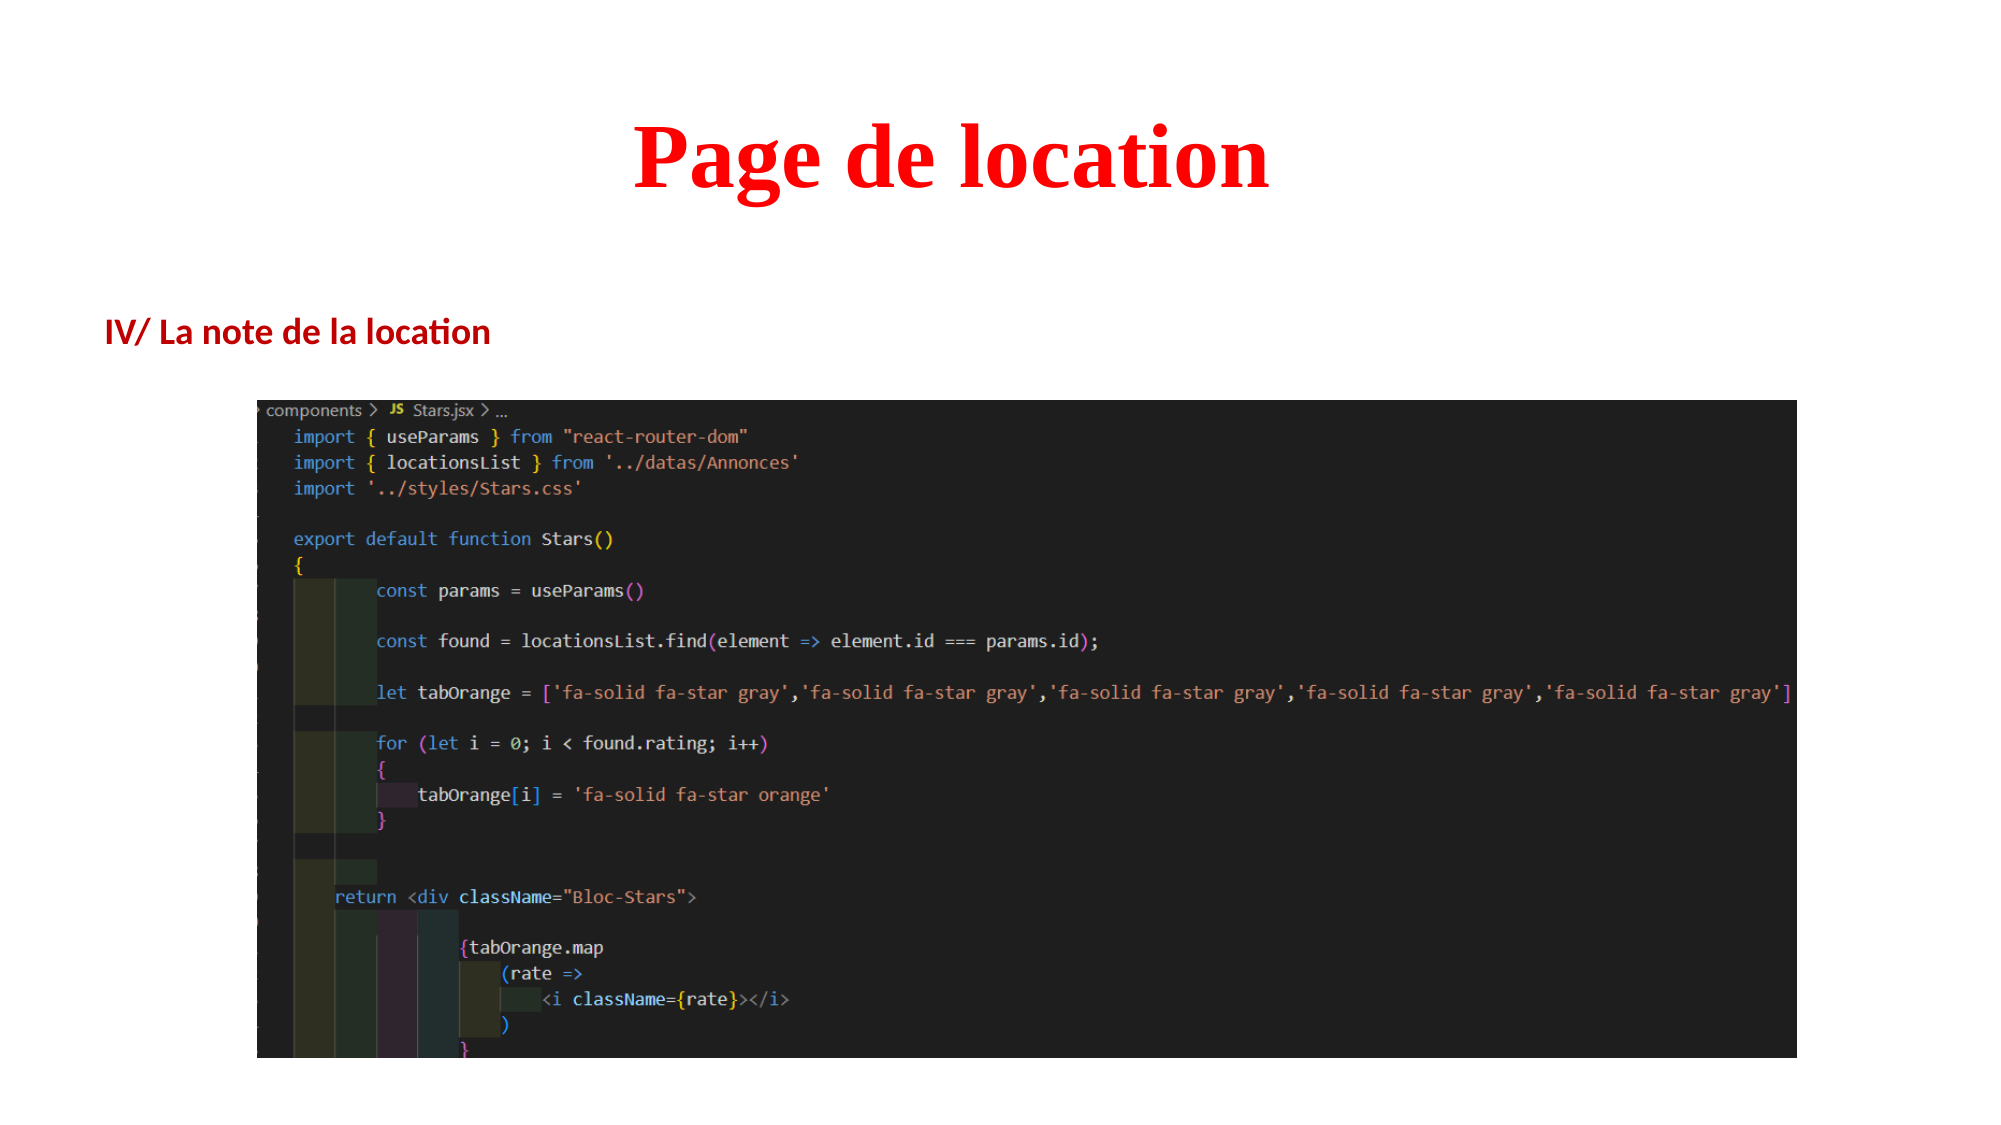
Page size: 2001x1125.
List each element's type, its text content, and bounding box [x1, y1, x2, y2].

text_box Page de location [257, 88, 1648, 213]
picture [257, 400, 1797, 1058]
text_box IV/ La note de la location [89, 299, 1058, 360]
